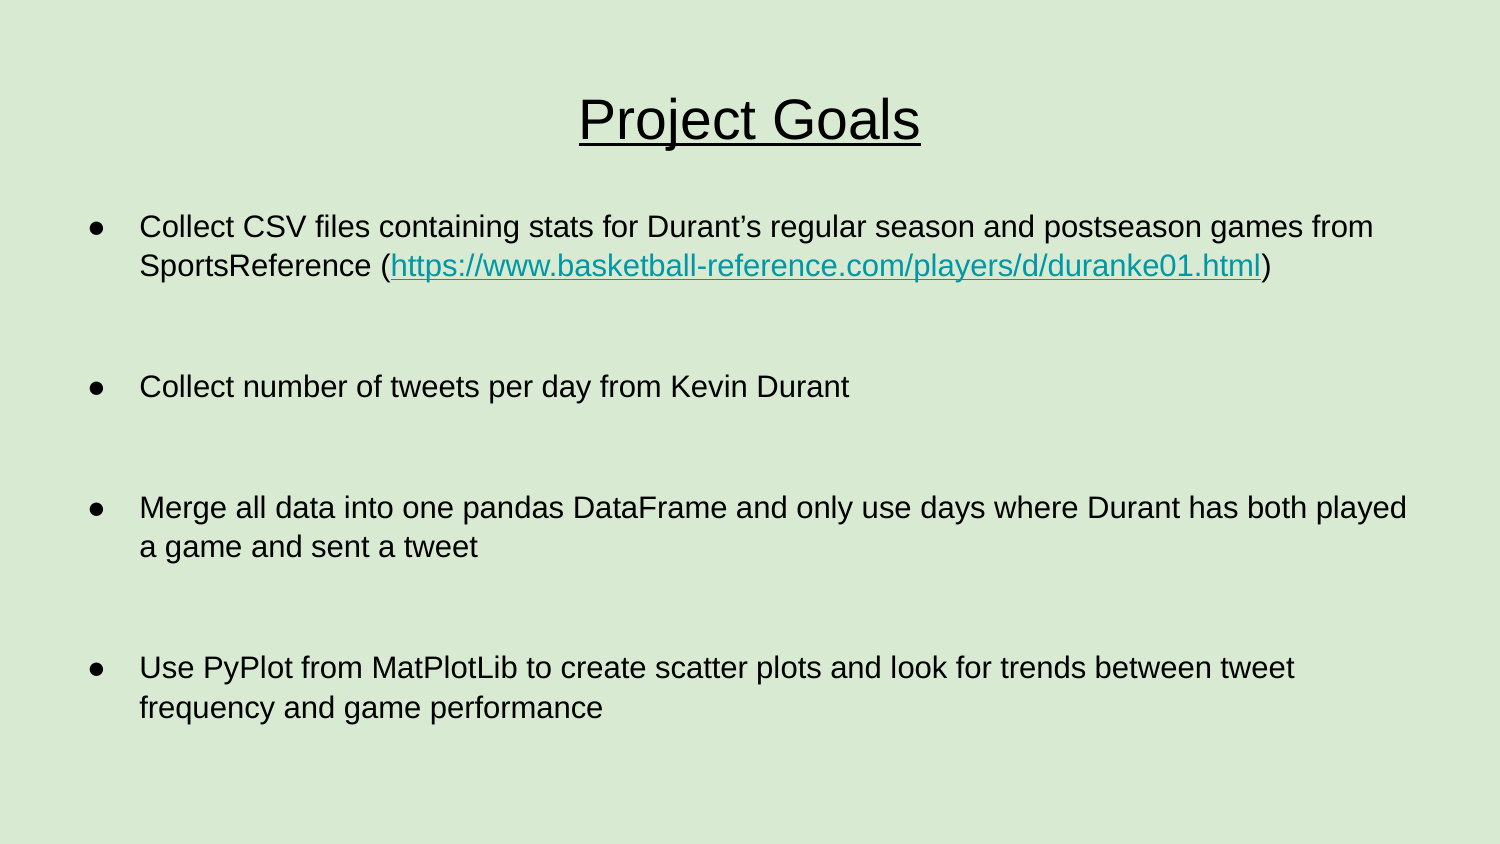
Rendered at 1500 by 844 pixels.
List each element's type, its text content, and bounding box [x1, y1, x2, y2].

title Project Goals [51, 72, 1449, 167]
list Collect CSV files containing stats for Durant’s regular season and postseason games from SportsReference (https://www.basketball-reference.com/players/d/duranke01.html) Collect number of tweets per day from Kevin Durant Merge all data into one pandas DataFrame and only use days where Durant has both played a game and sent a tweet Use PyPlot from MatPlotLib to create scatter plots and look for trends between tweet frequency and game performance [51, 189, 1449, 750]
